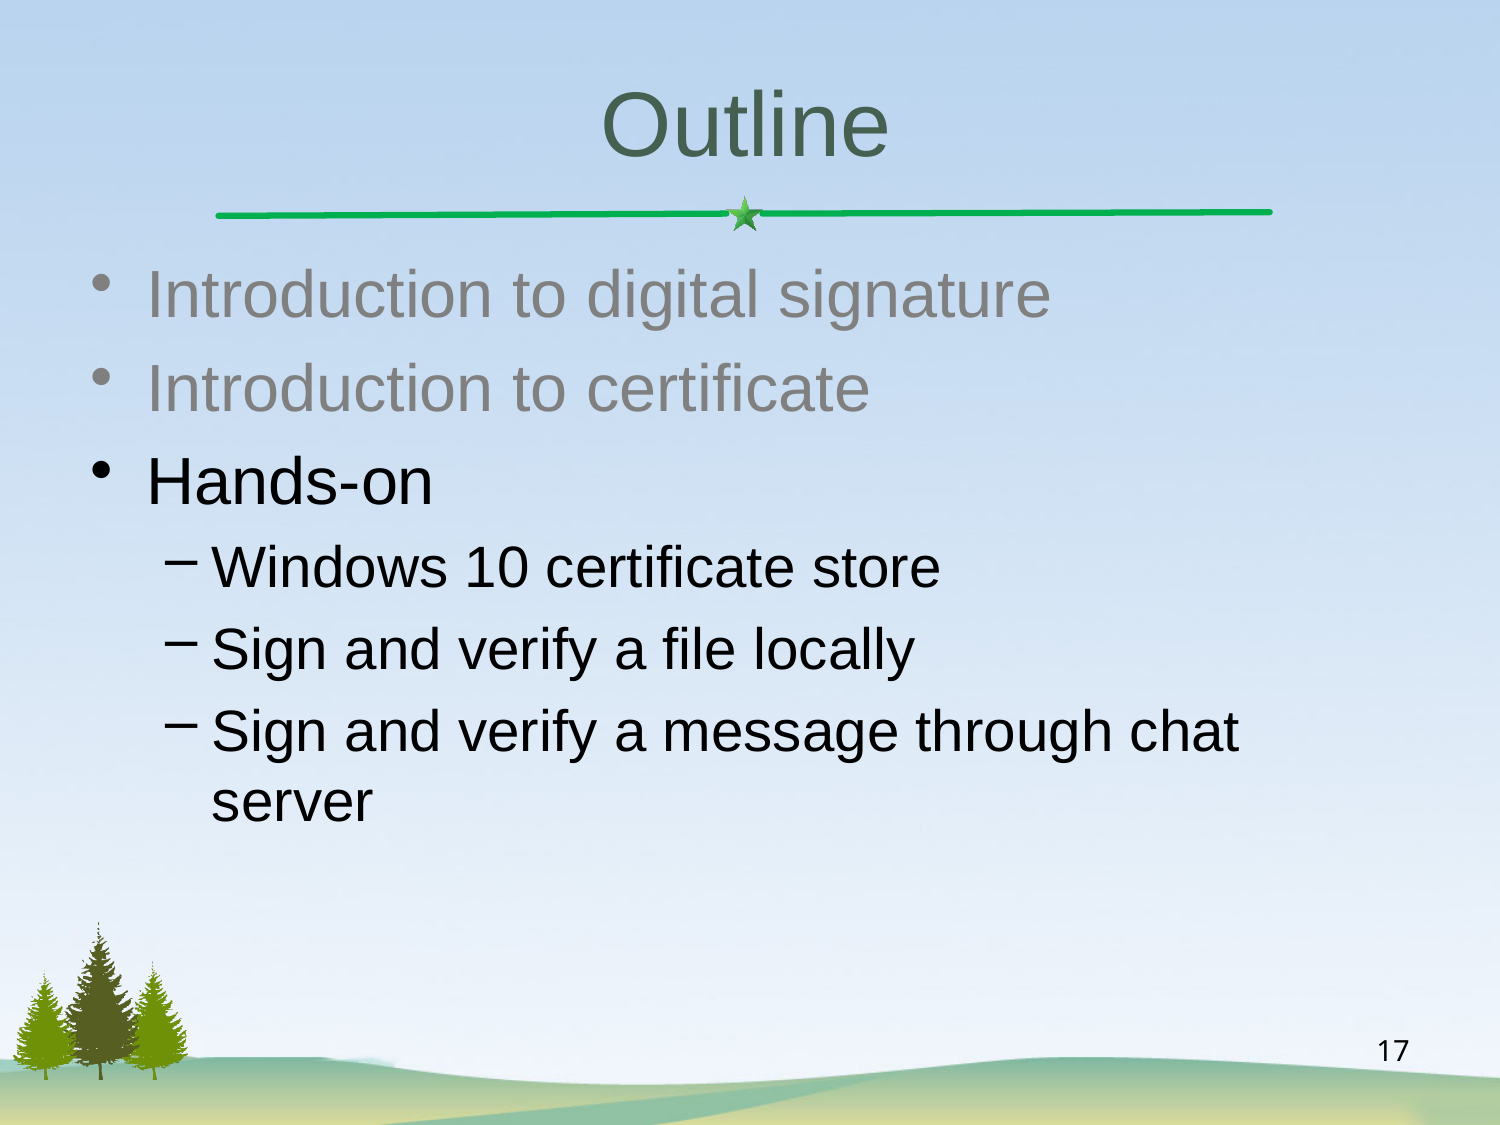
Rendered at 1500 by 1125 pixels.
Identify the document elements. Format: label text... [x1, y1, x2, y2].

slide_number 17 [1074, 1024, 1425, 1103]
title Outline [137, 30, 1355, 209]
list Introduction to digital signature Introduction to certificate Hands-on Windows 10 certificate store Sign and verify a file locally Sign and verify a message through chat server [75, 243, 1425, 1005]
picture [0, 0, 1500, 1125]
